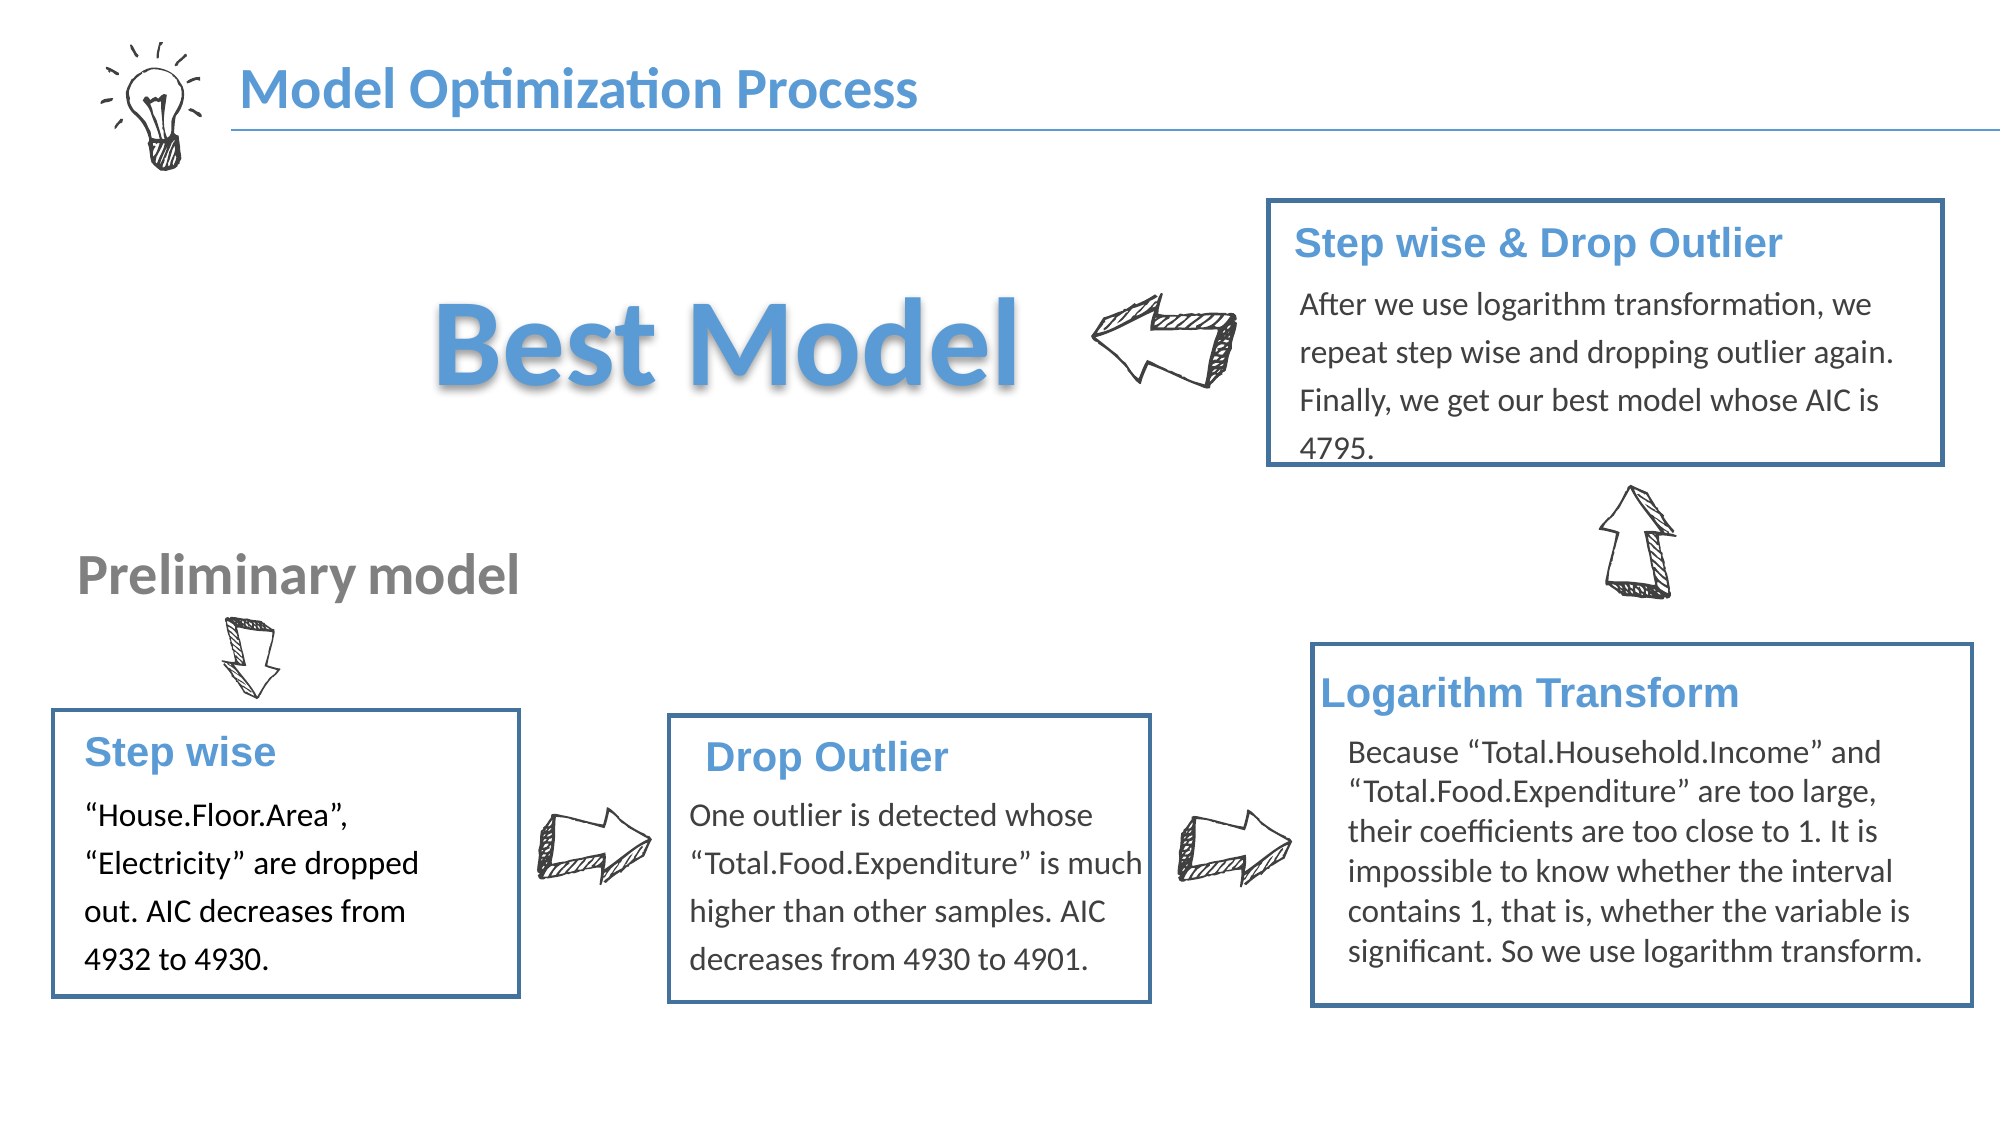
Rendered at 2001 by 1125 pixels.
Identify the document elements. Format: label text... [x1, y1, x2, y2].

text_box [1187, 809, 1293, 888]
text_box Logarithm Transform [1305, 658, 1755, 723]
text_box [668, 715, 1151, 1003]
text_box After we use logarithm transformation, we repeat step wise and dropping outlier again. Finally, we get our best model whose AIC is 4795. [1284, 266, 1973, 474]
text_box Step wise & Drop Outlier [1279, 208, 1883, 274]
text_box Preliminary model [63, 528, 667, 614]
text_box [1091, 292, 1237, 389]
text_box [1267, 200, 1944, 466]
text_box [221, 616, 281, 700]
text_box [1312, 643, 1973, 1006]
text_box [52, 709, 520, 997]
text_box [537, 807, 652, 886]
text_box Model Optimization Process [225, 43, 1496, 128]
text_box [100, 41, 203, 172]
text_box [1598, 484, 1677, 600]
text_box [674, 722, 1187, 984]
text_box Because “Total.Household.Income” and “Total.Food.Expenditure” are too large, their coefficients are too close to 1. It is impossible to know whether the interval contains 1, that is, whether the variable is significant. So we use logarithm transform. [1333, 722, 1952, 977]
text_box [69, 717, 494, 984]
text_box Best Model [418, 252, 1078, 418]
